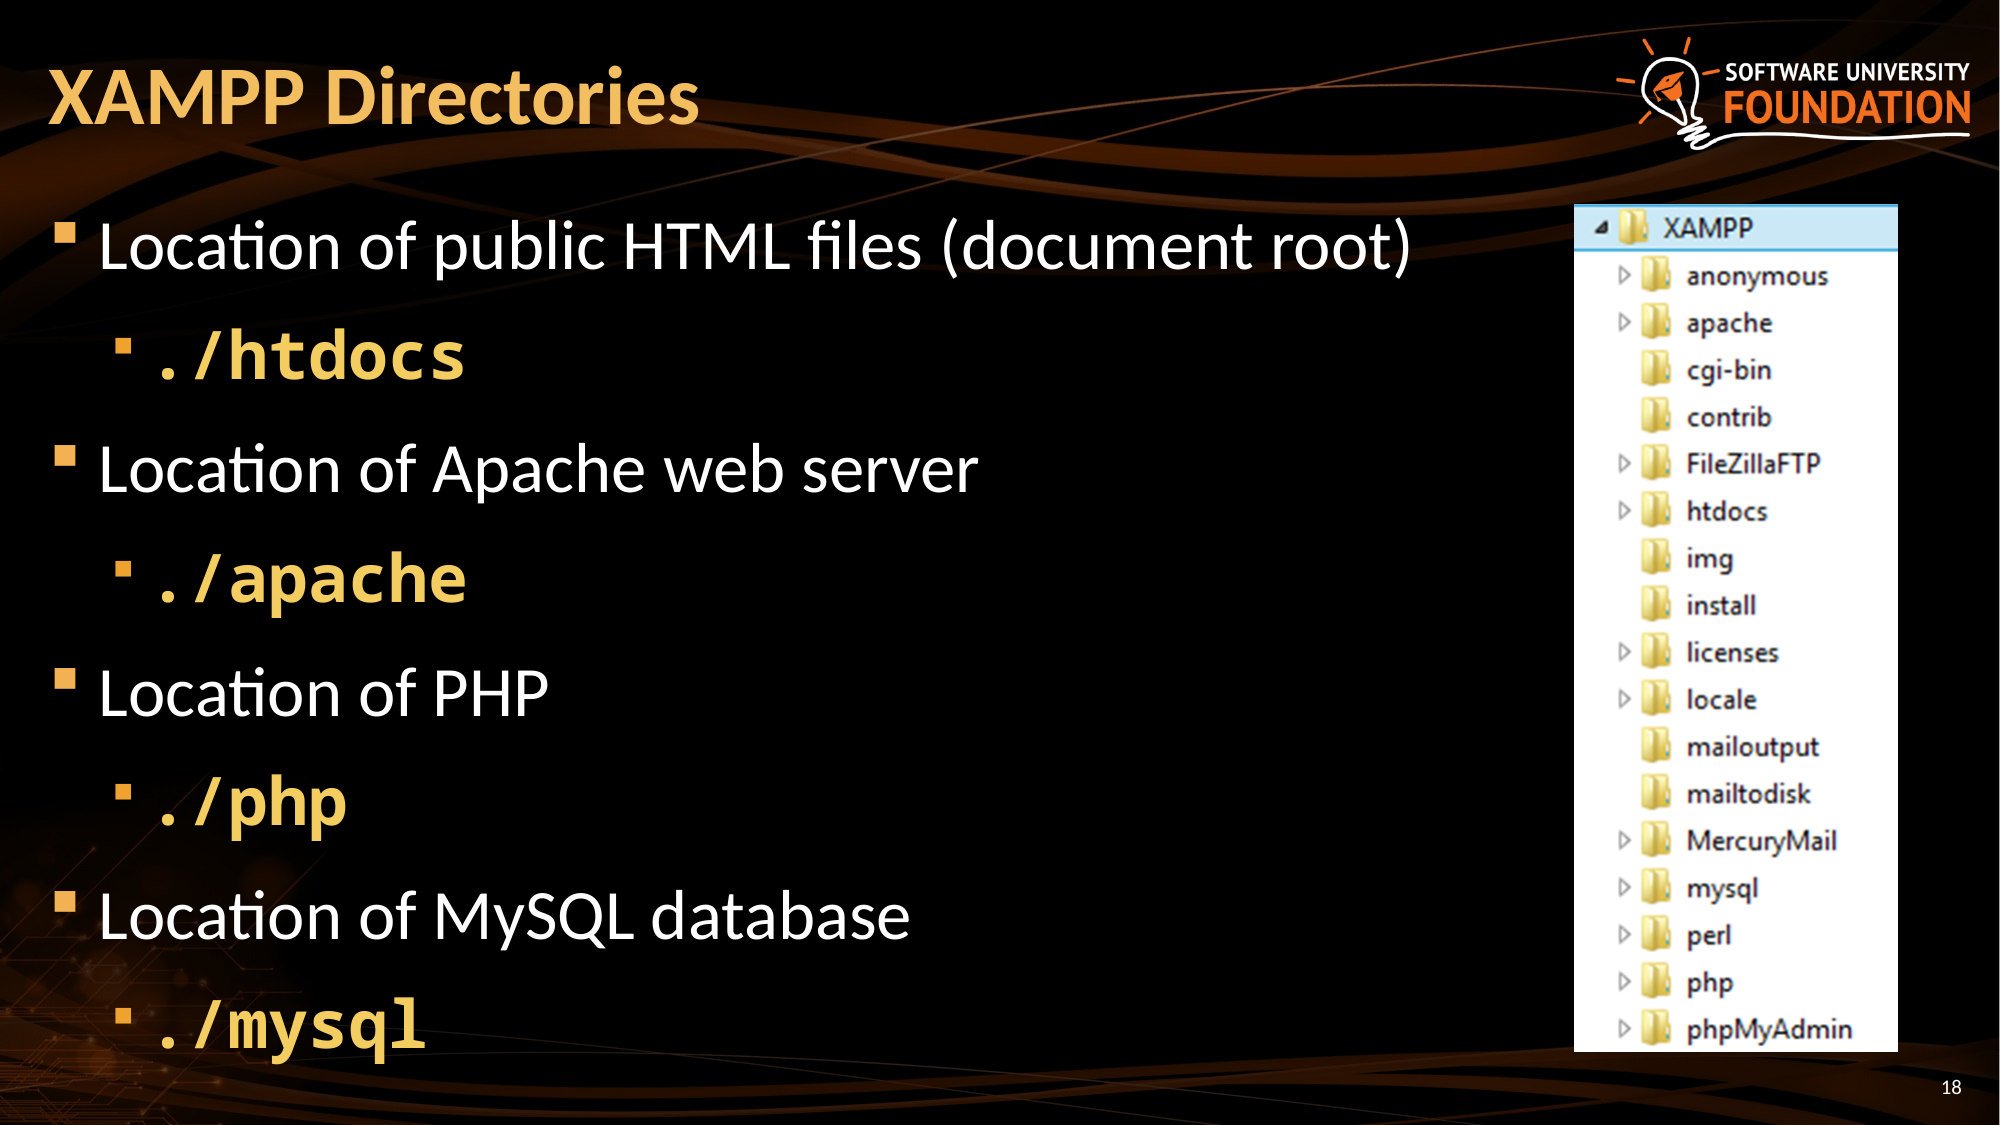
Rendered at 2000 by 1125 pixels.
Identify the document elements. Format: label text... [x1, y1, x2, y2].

picture [0, 0, 2000, 1125]
list Location of public HTML files (document root) ./htdocs Location of Apache web server ./apache Location of PHP ./php Location of MySQL database ./mysql [31, 188, 1968, 1103]
title XAMPP Directories [30, 6, 1602, 189]
